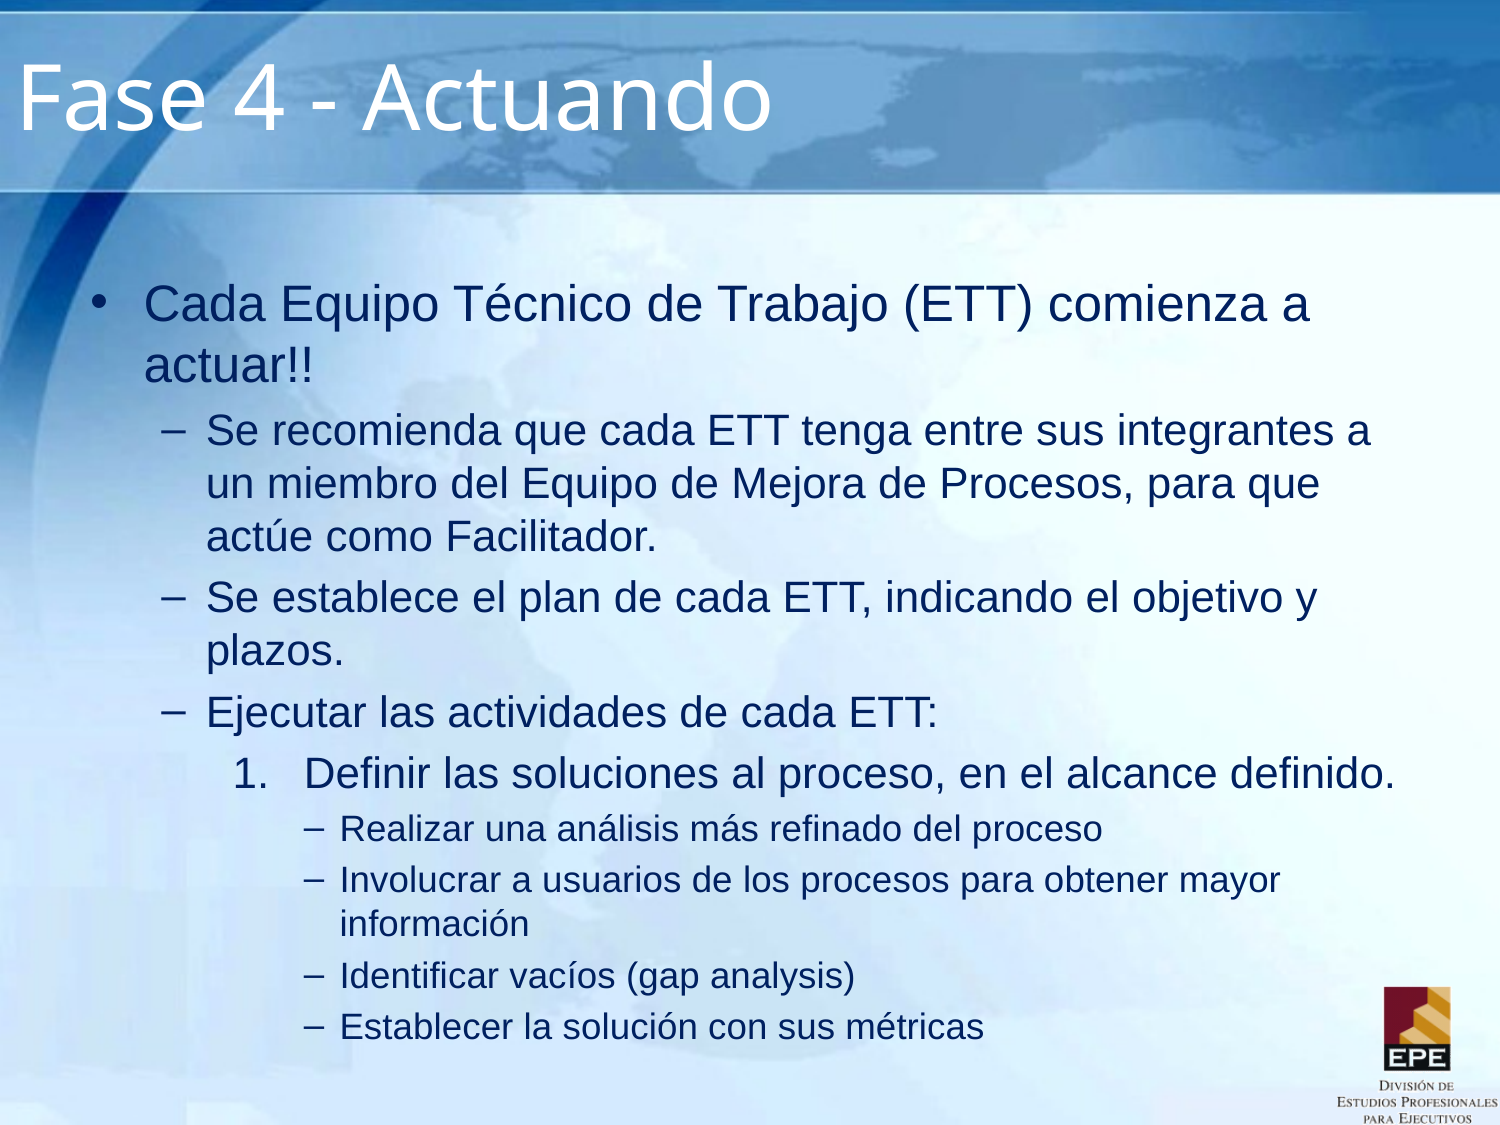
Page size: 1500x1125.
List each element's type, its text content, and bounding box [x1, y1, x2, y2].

list Cada Equipo Técnico de Trabajo (ETT) comienza a actuar!! Se recomienda que cada ETT tenga entre sus integrantes a un miembro del Equipo de Mejora de Procesos, para que actúe como Facilitador. Se establece el plan de cada ETT, indicando el objetivo y plazos. Ejecutar las actividades de cada ETT: Definir las soluciones al proceso, en el alcance definido. Realizar una análisis más refinado del proceso Involucrar a usuarios de los procesos para obtener mayor información Identificar vacíos (gap analysis) Establecer la solución con sus métricas [75, 262, 1425, 1075]
picture [0, 0, 1500, 1125]
title Fase 4 - Actuando [0, 0, 1350, 188]
